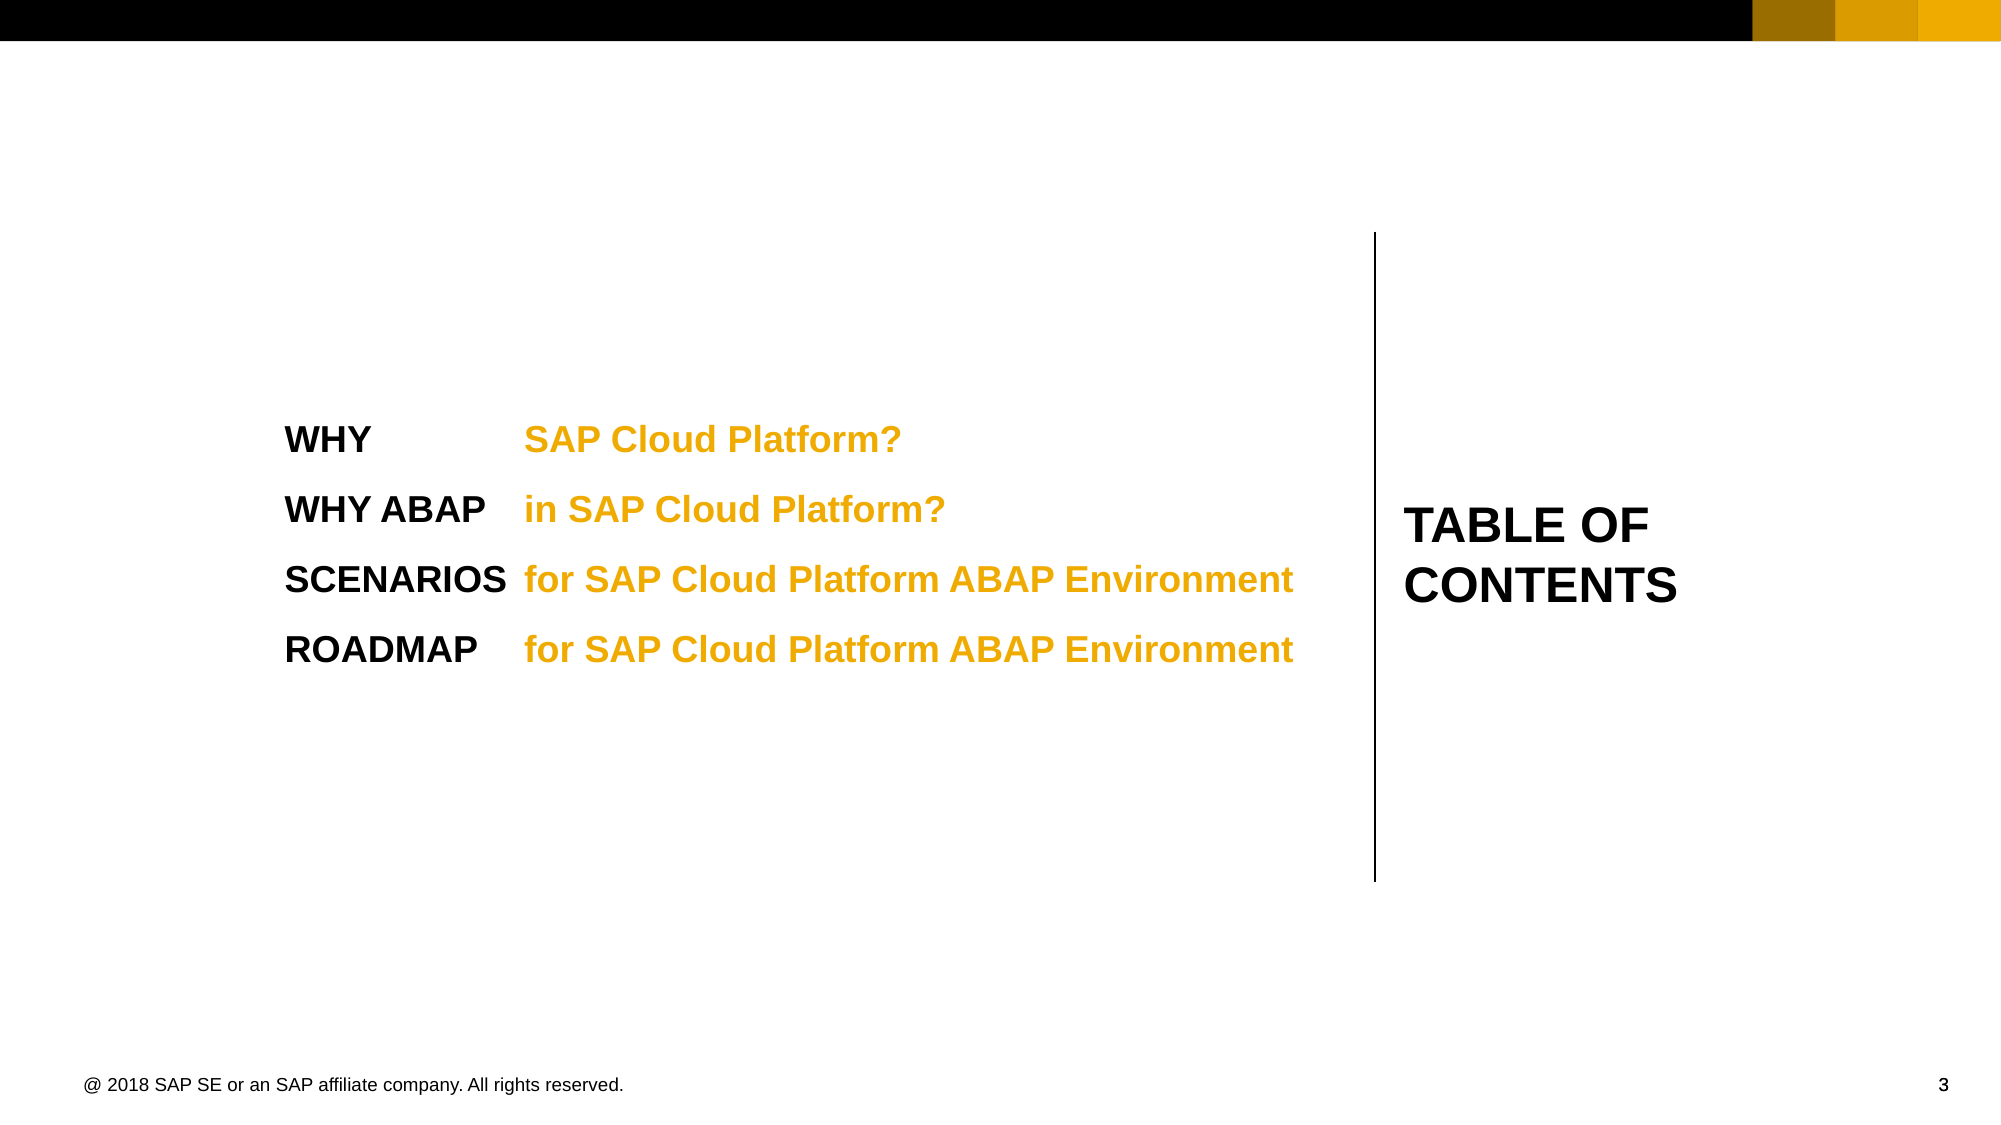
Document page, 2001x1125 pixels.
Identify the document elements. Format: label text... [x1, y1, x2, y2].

text_box WHY SAP Cloud Platform? WHY ABAP in SAP Cloud Platform? SCENARIOS for SAP Cloud Platform ABAP Environment ROADMAP for SAP Cloud Platform ABAP Environment [195, 179, 1670, 930]
title TABLE OF CONTENTS [1403, 492, 1688, 614]
